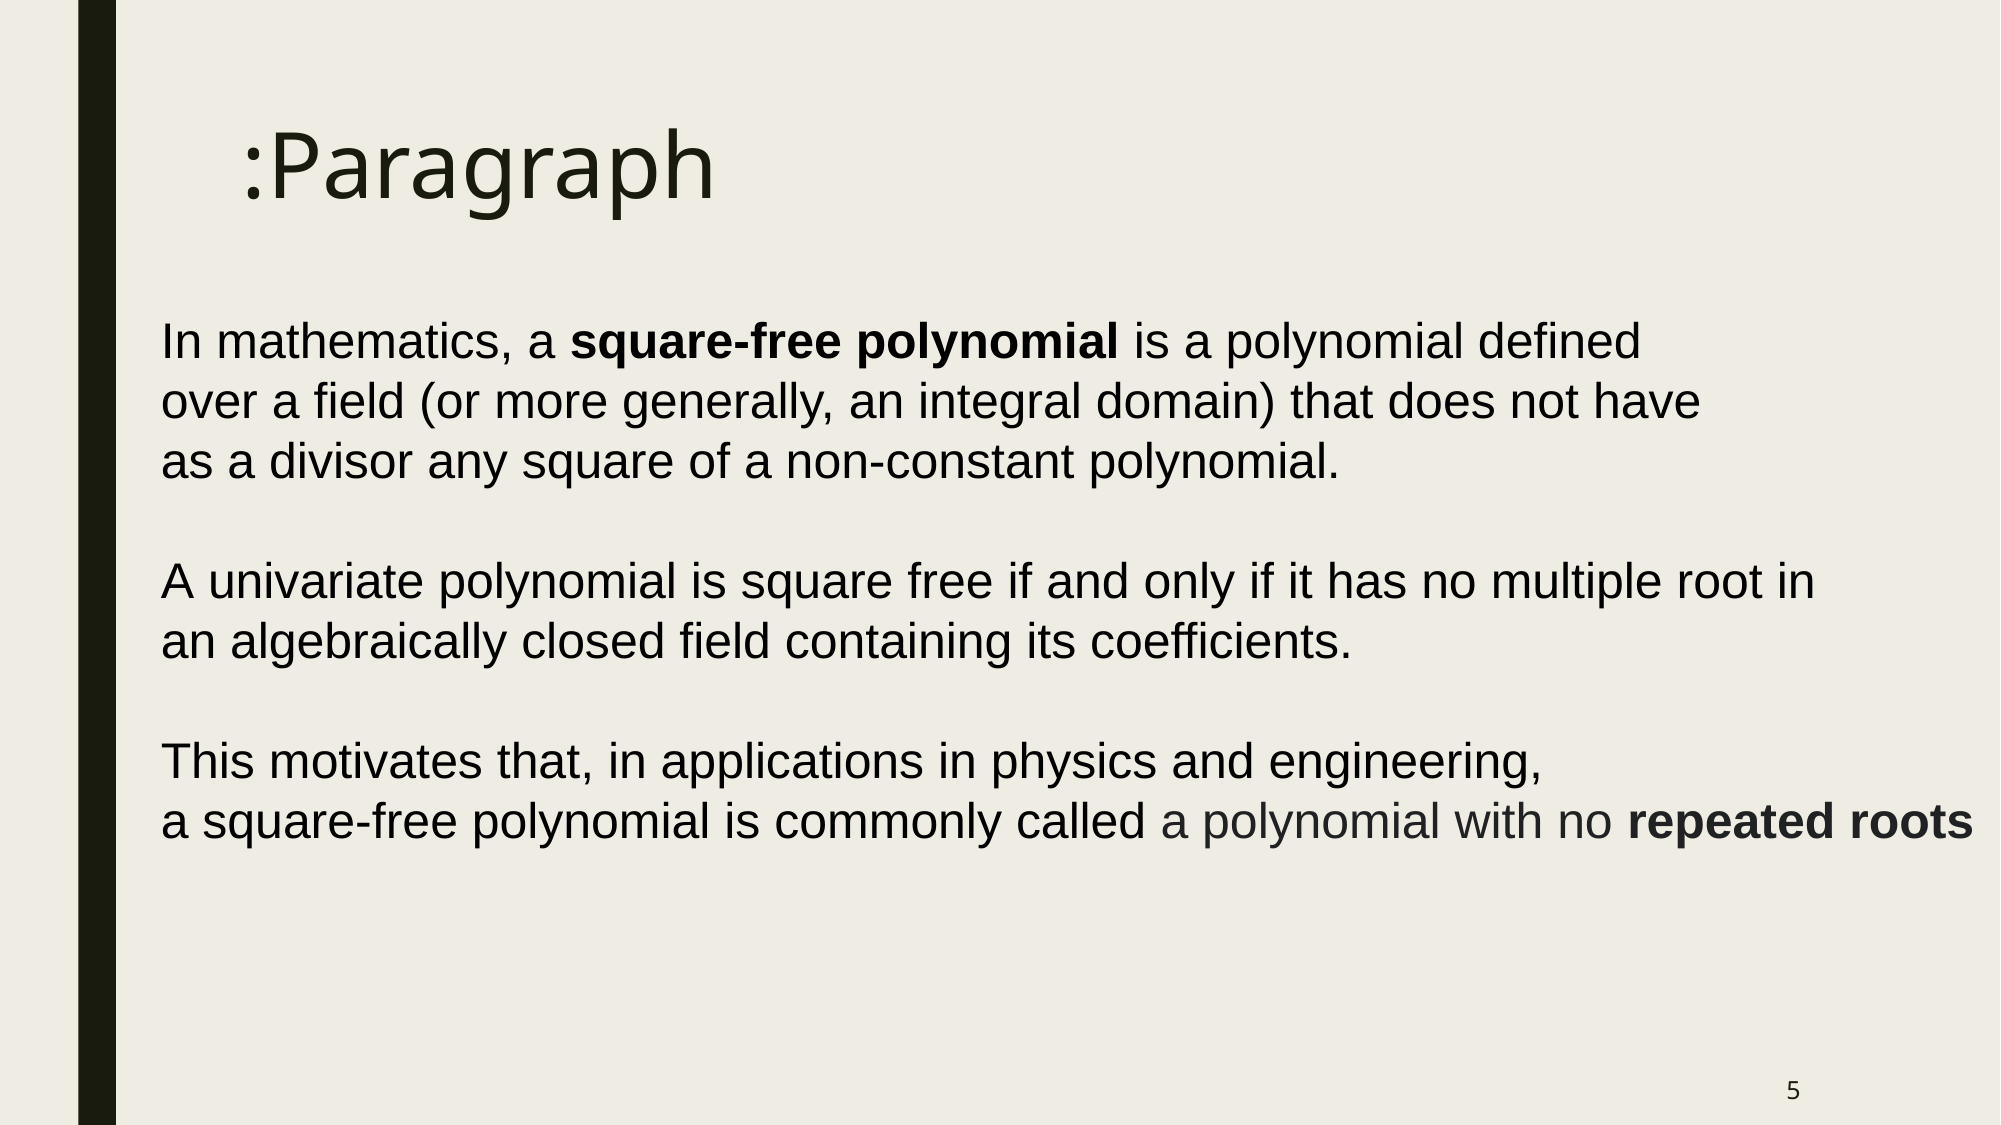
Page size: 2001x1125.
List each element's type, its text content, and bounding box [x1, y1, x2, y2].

title Paragraph: [225, 112, 1800, 301]
text_box In mathematics, a square-free polynomial is a polynomial defined over a field (or more generally, an integral domain) that does not have as a divisor any square of a non-constant polynomial. A univariate polynomial is square free if and only if it has no multiple root in an algebraically closed field containing its coefficients. This motivates that, in applications in physics and engineering, a square-free polynomial is commonly called a polynomial with no repeated roots [146, 301, 1990, 856]
slide_number 5 [1553, 1058, 1816, 1125]
